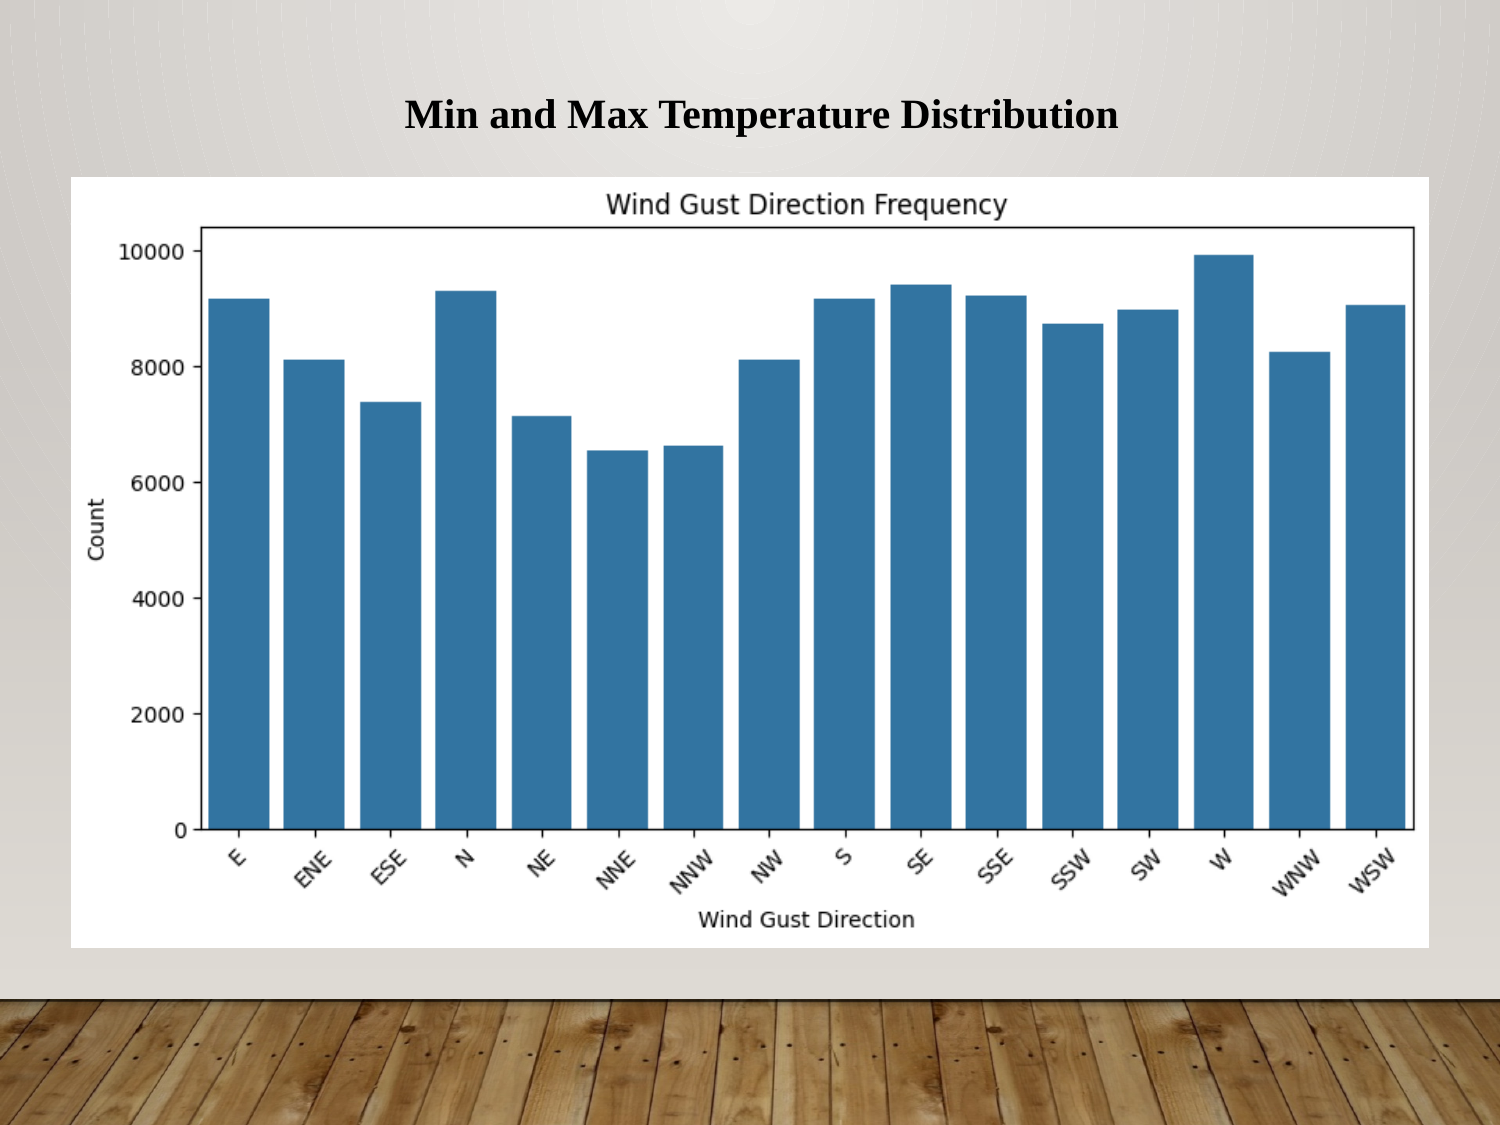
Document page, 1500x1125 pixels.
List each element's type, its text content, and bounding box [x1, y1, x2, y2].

picture [0, 999, 1500, 1125]
text_box Min and Max Temperature Distribution [275, 79, 1249, 177]
picture [71, 177, 1429, 948]
